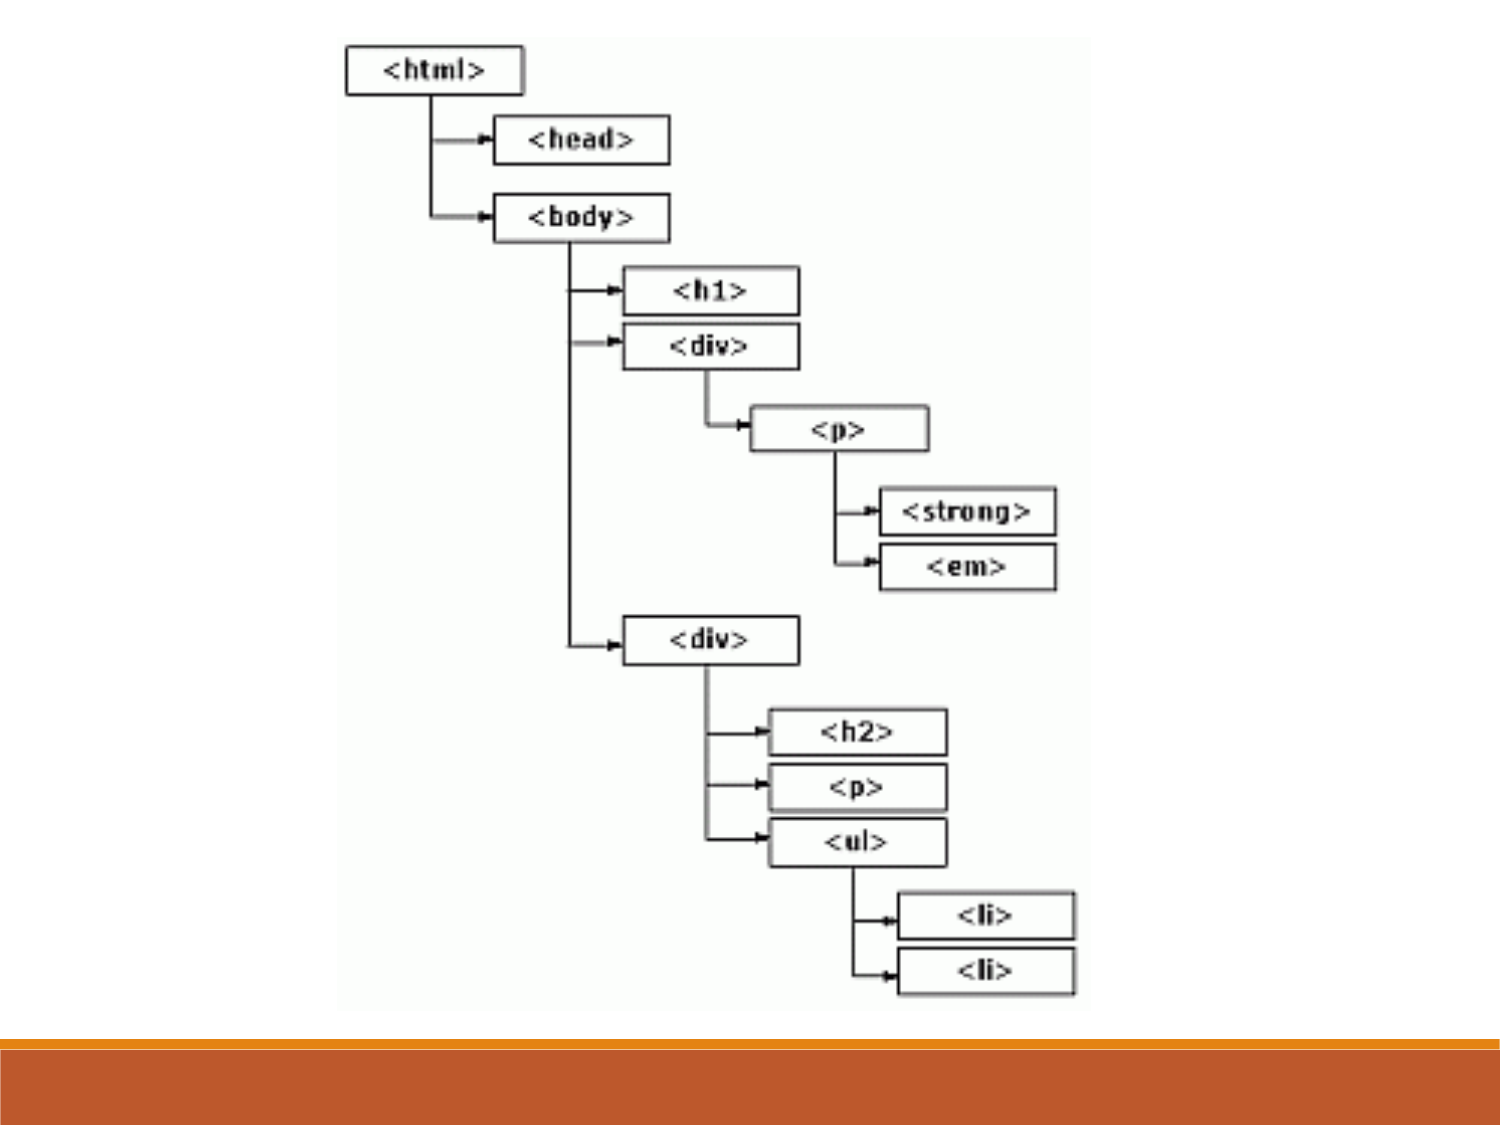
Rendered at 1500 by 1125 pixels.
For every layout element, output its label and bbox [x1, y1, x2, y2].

picture [336, 36, 1092, 1012]
